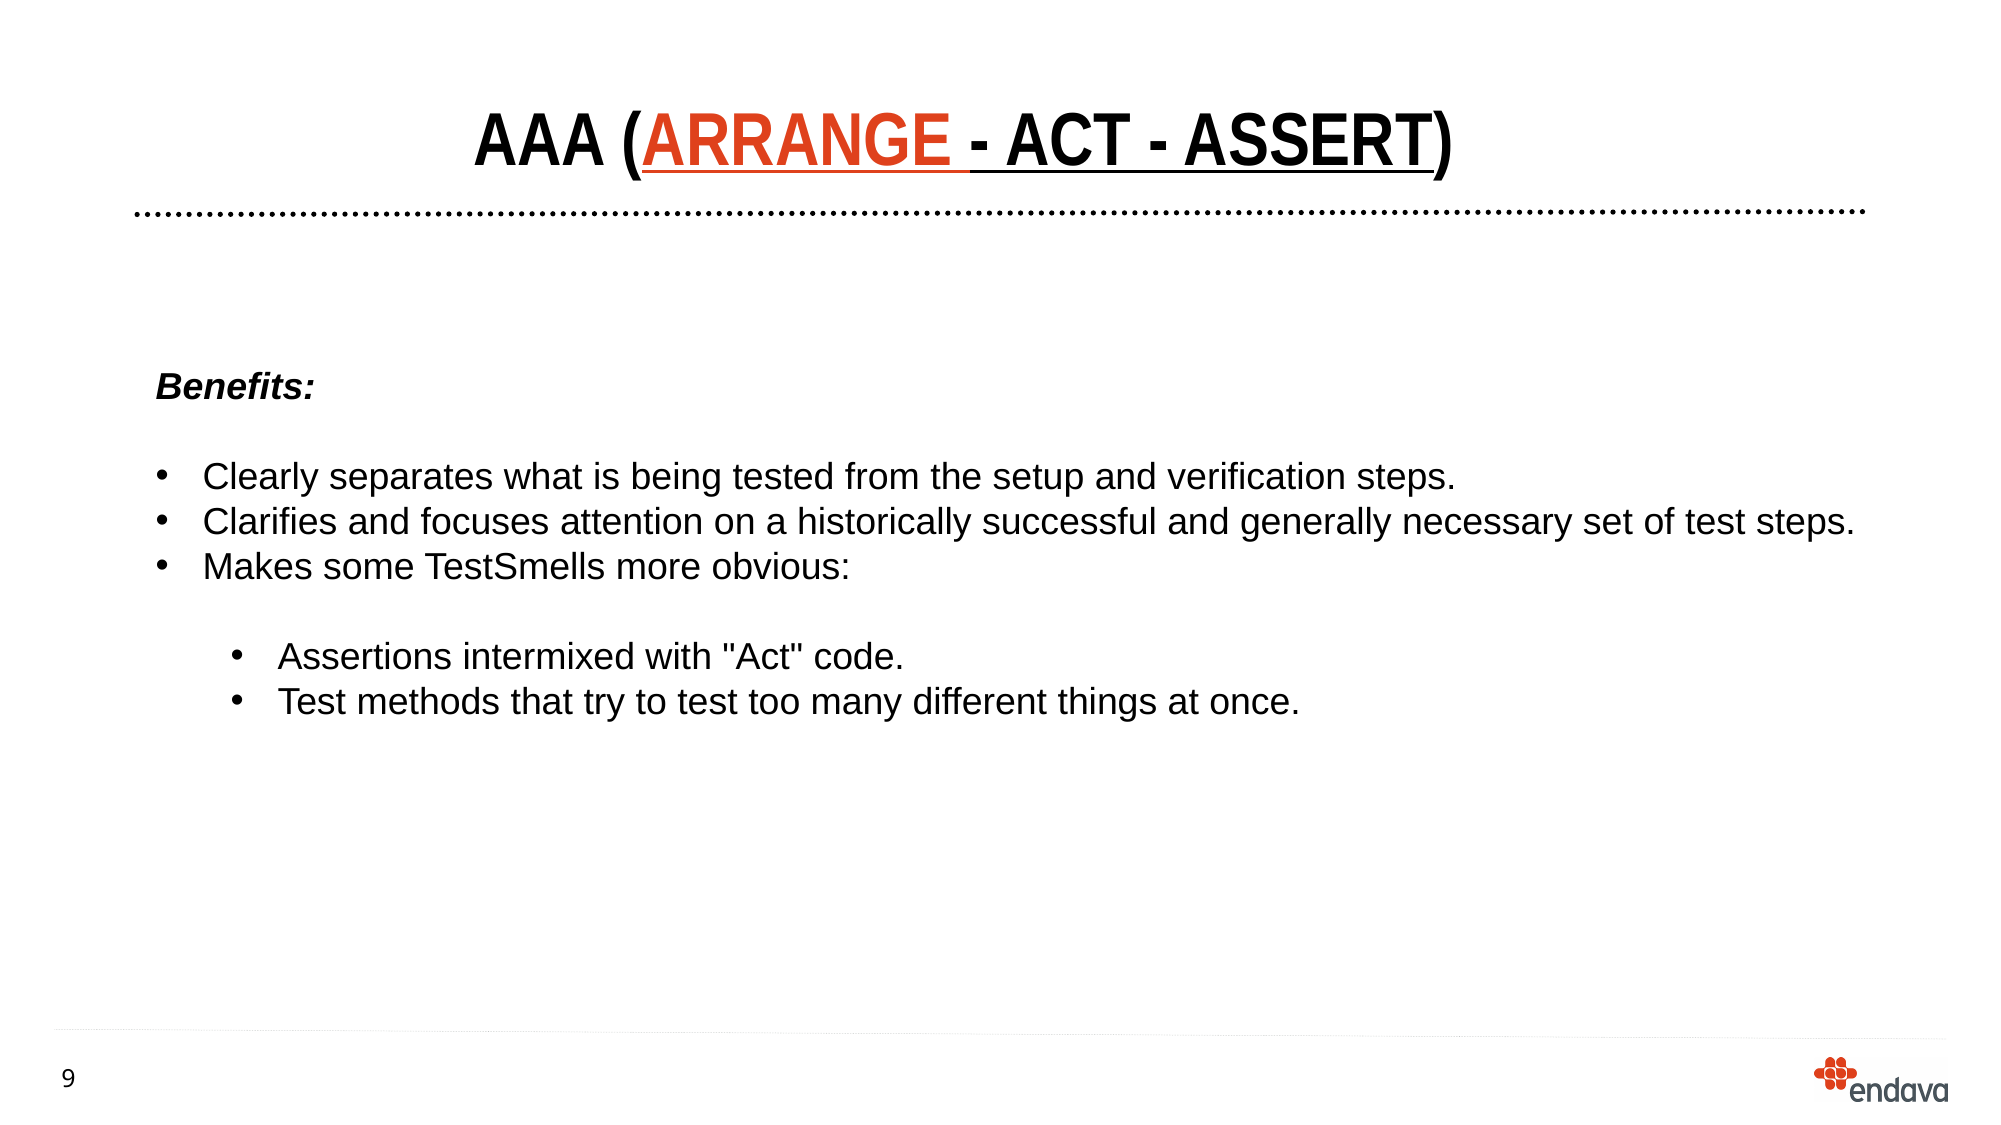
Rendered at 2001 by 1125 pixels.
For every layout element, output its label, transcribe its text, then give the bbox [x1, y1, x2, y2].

picture [1814, 1057, 1948, 1102]
text_box Benefits: Clearly separates what is being tested from the setup and verification steps. Clarifies and focuses attention on a historically successful and generally necessary set of test steps. Makes some TestSmells more obvious: Assertions intermixed with "Act" code. Test methods that try to test too many different things at once. [129, 290, 1884, 793]
title AAA (Arrange - Act - Assert) [164, 17, 1778, 186]
